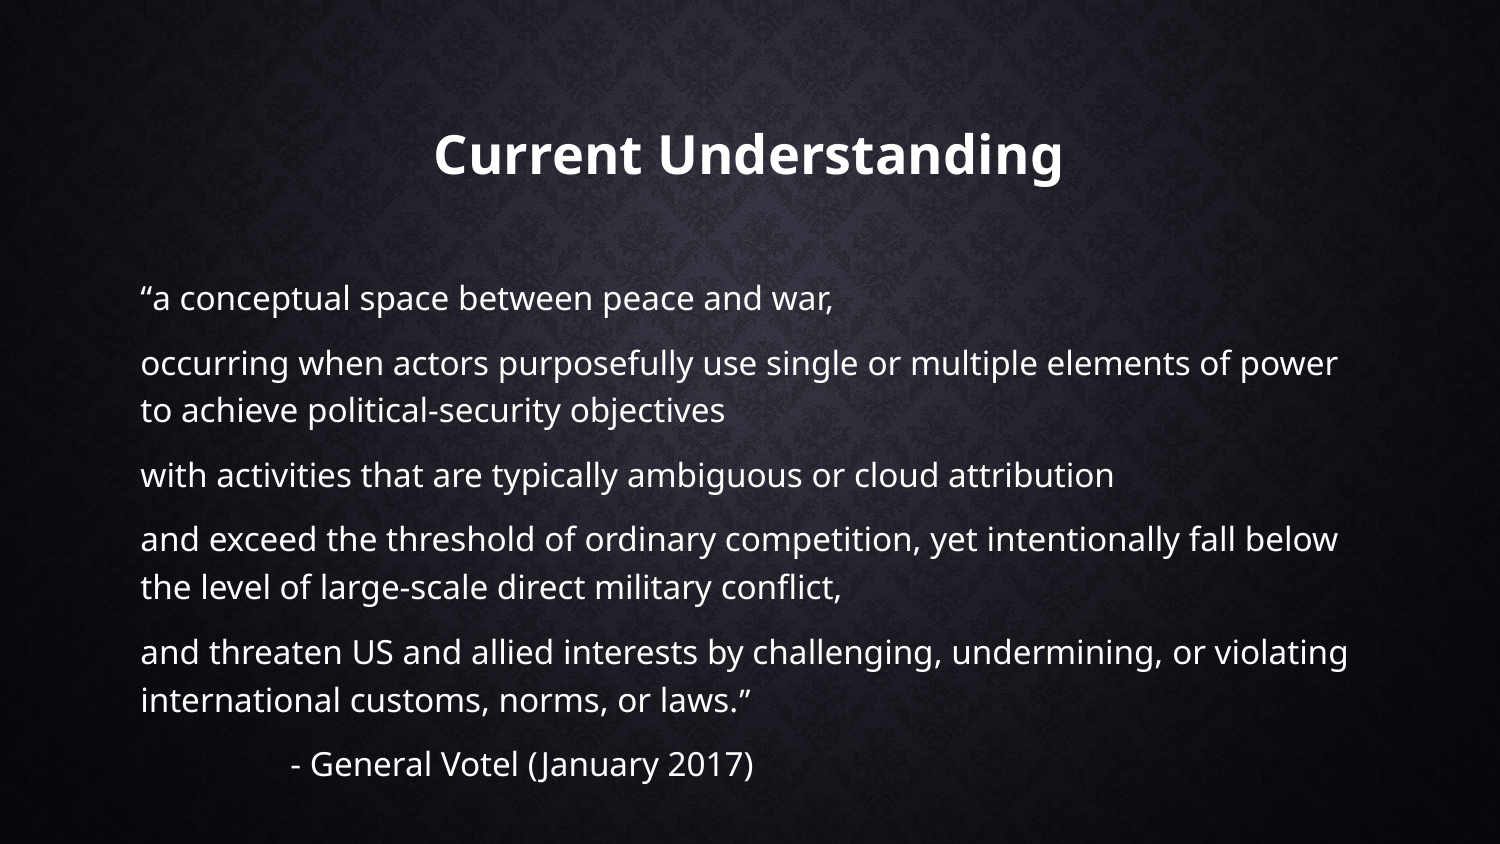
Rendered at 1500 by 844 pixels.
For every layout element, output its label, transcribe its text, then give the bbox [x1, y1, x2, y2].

picture [0, 0, 1500, 844]
title Current Understanding [112, 75, 1387, 239]
list “a conceptual space between peace and war, occurring when actors purposefully use single or multiple elements of power to achieve political-security objectives with activities that are typically ambiguous or cloud attribution and exceed the threshold of ordinary competition, yet intentionally fall below the level of large-scale direct military conflict, and threaten US and allied interests by challenging, undermining, or violating international customs, norms, or laws.” - General Votel (January 2017) [112, 257, 1387, 713]
